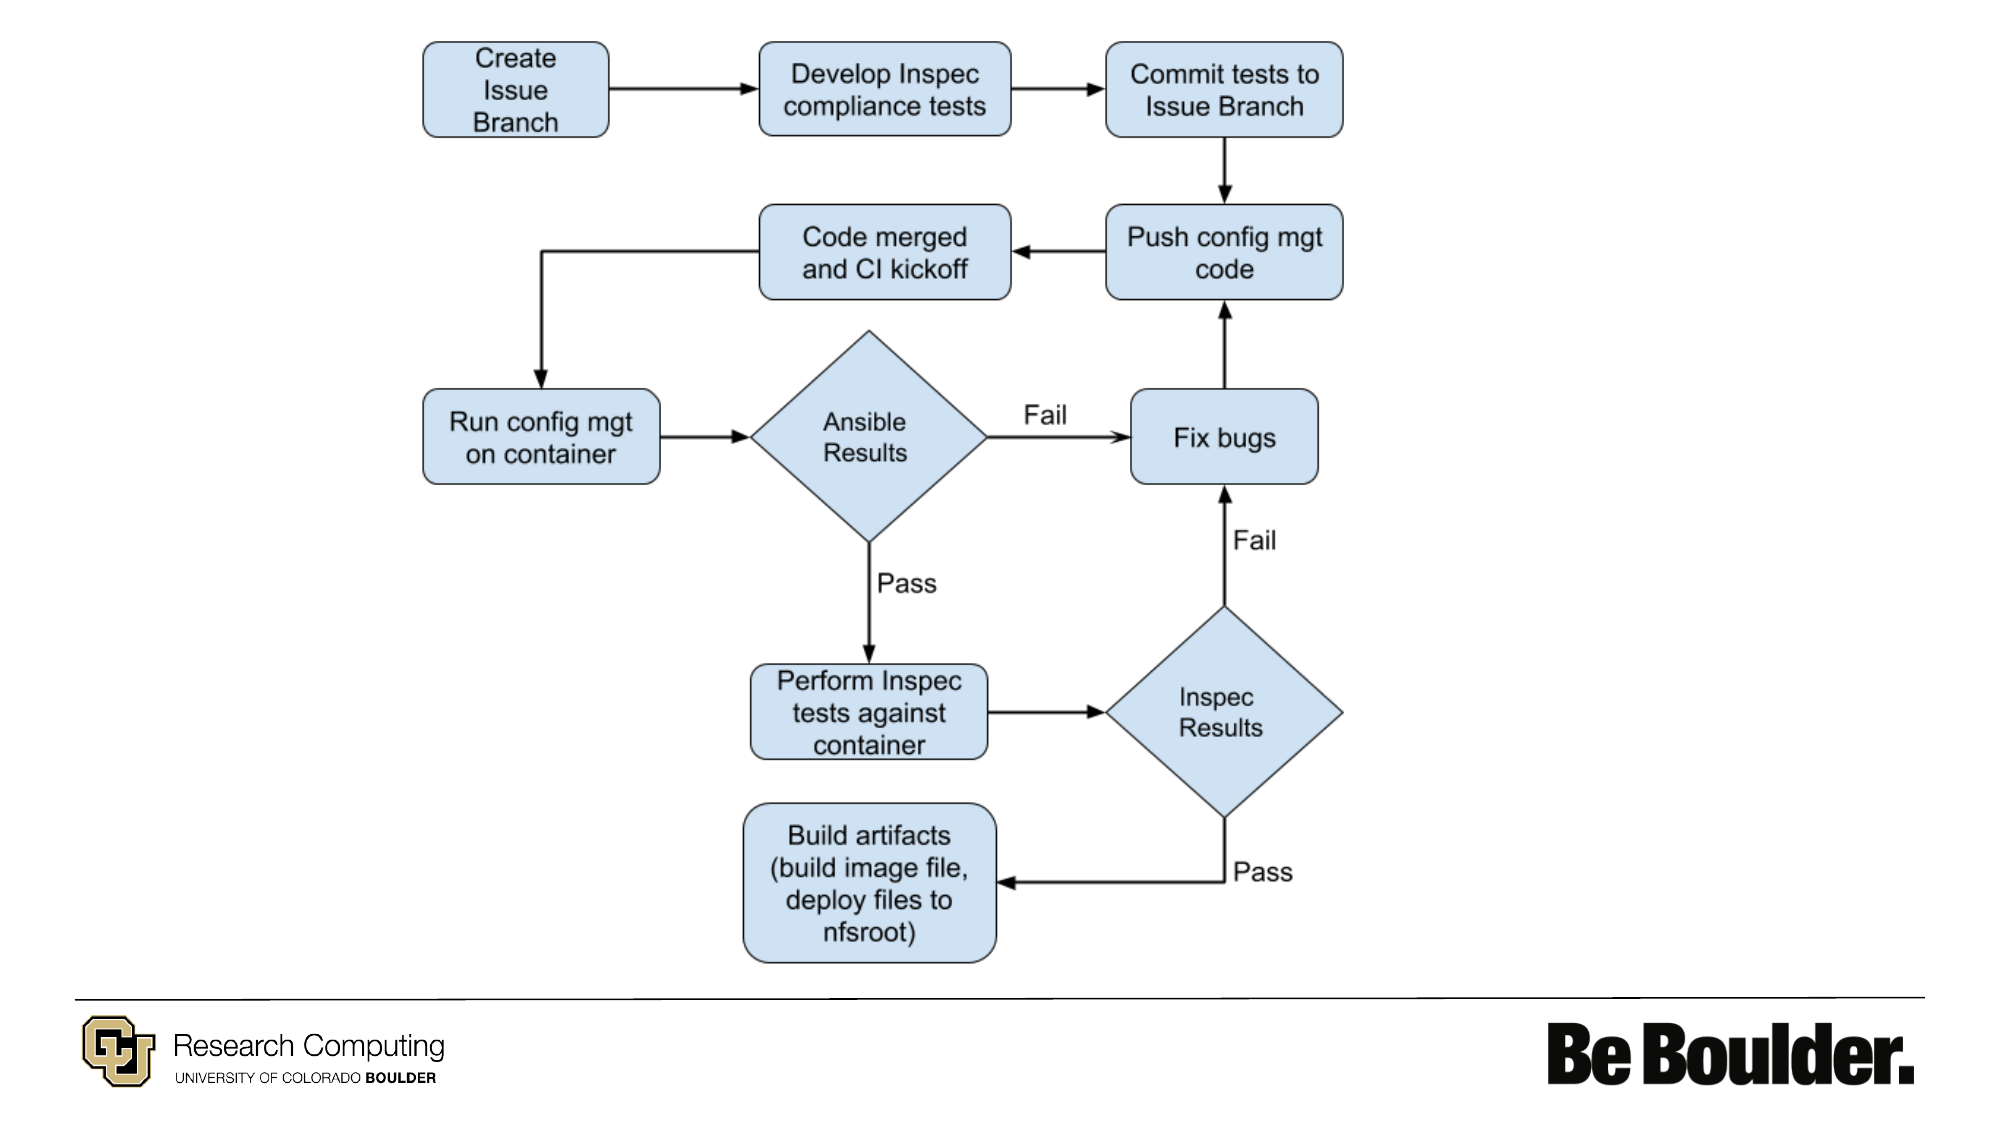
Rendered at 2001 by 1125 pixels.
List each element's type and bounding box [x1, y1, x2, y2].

picture [81, 0, 1938, 1088]
